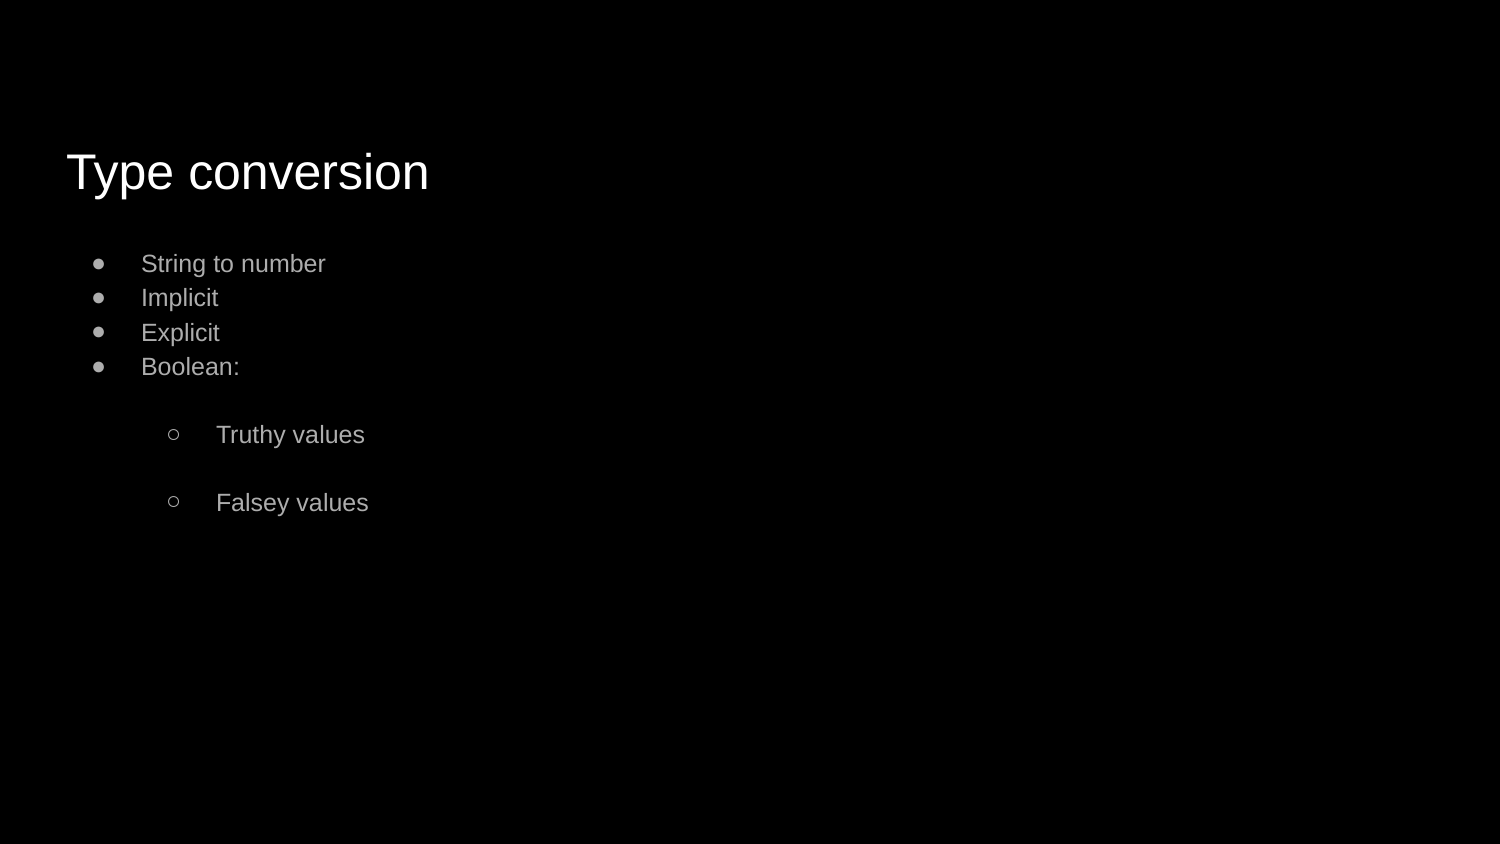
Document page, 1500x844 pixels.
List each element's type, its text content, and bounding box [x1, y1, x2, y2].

list String to number Implicit Explicit Boolean: Truthy values Falsey values [51, 227, 512, 750]
title Type conversion [51, 91, 512, 216]
